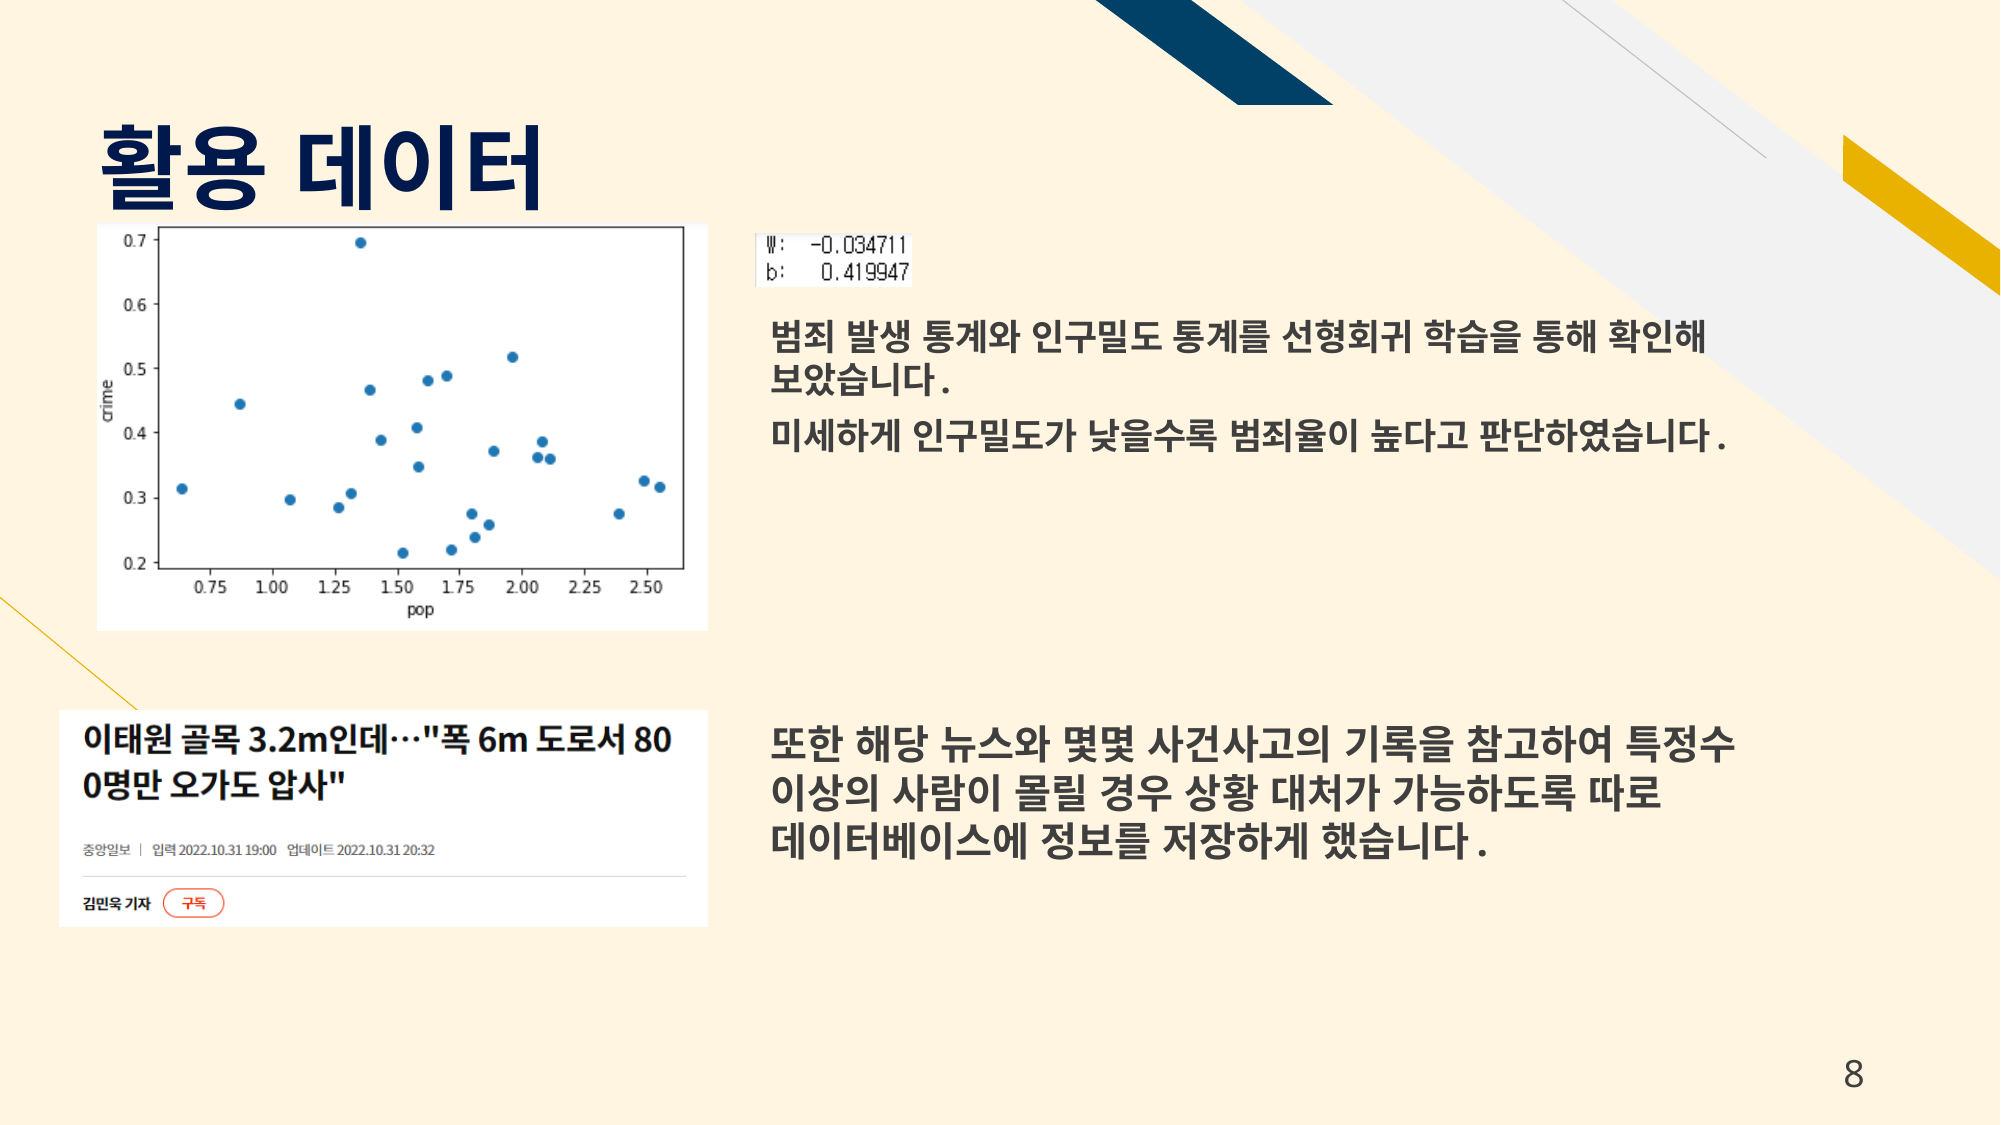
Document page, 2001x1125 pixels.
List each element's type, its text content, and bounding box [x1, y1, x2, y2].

picture [97, 222, 708, 631]
slide_number 8 [1828, 1042, 1950, 1103]
list 범죄 발생 통계와 인구밀도 통계를 선형회귀 학습을 통해 확인해 보았습니다. 미세하게 인구밀도가 낮을수록 범죄율이 높다고 판단하였습니다. [755, 303, 1829, 465]
text_box 또한 해당 뉴스와 몇몇 사건사고의 기록을 참고하여 특정수 이상의 사람이 몰릴 경우 상황 대처가 가능하도록 따로 데이터베이스에 정보를 저장하게 했습니다. [755, 710, 1829, 872]
title 활용 데이터 [85, 34, 1453, 223]
picture [755, 233, 912, 287]
picture [59, 710, 708, 927]
